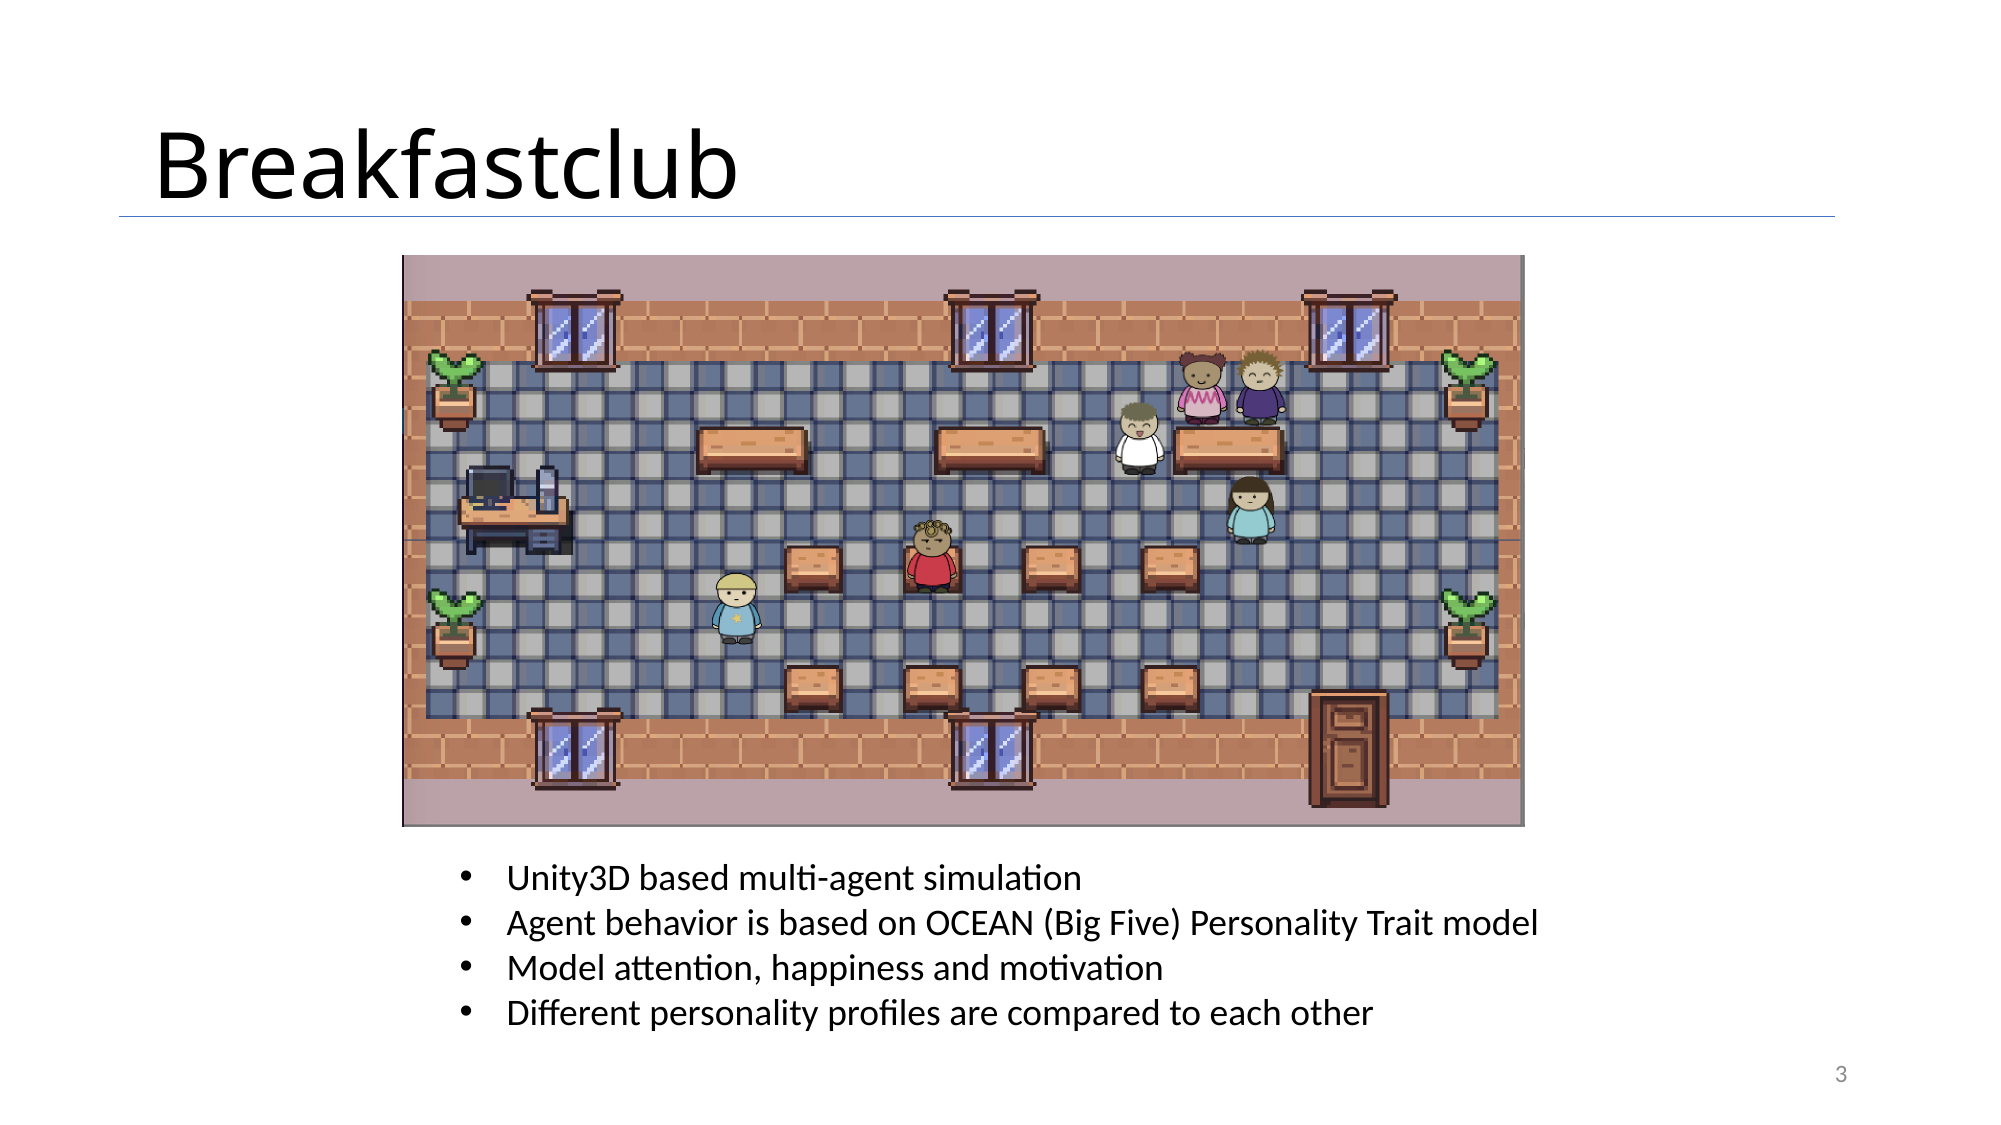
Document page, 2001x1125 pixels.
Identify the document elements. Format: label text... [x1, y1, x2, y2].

text_box Unity3D based multi-agent simulation Agent behavior is based on OCEAN (Big Five) Personality Trait model Model attention, happiness and motivation Different personality profiles are compared to each other [444, 845, 1556, 1041]
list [402, 255, 1525, 827]
slide_number 2 [1412, 1042, 1863, 1103]
title Breakfastclub [137, 59, 1863, 278]
